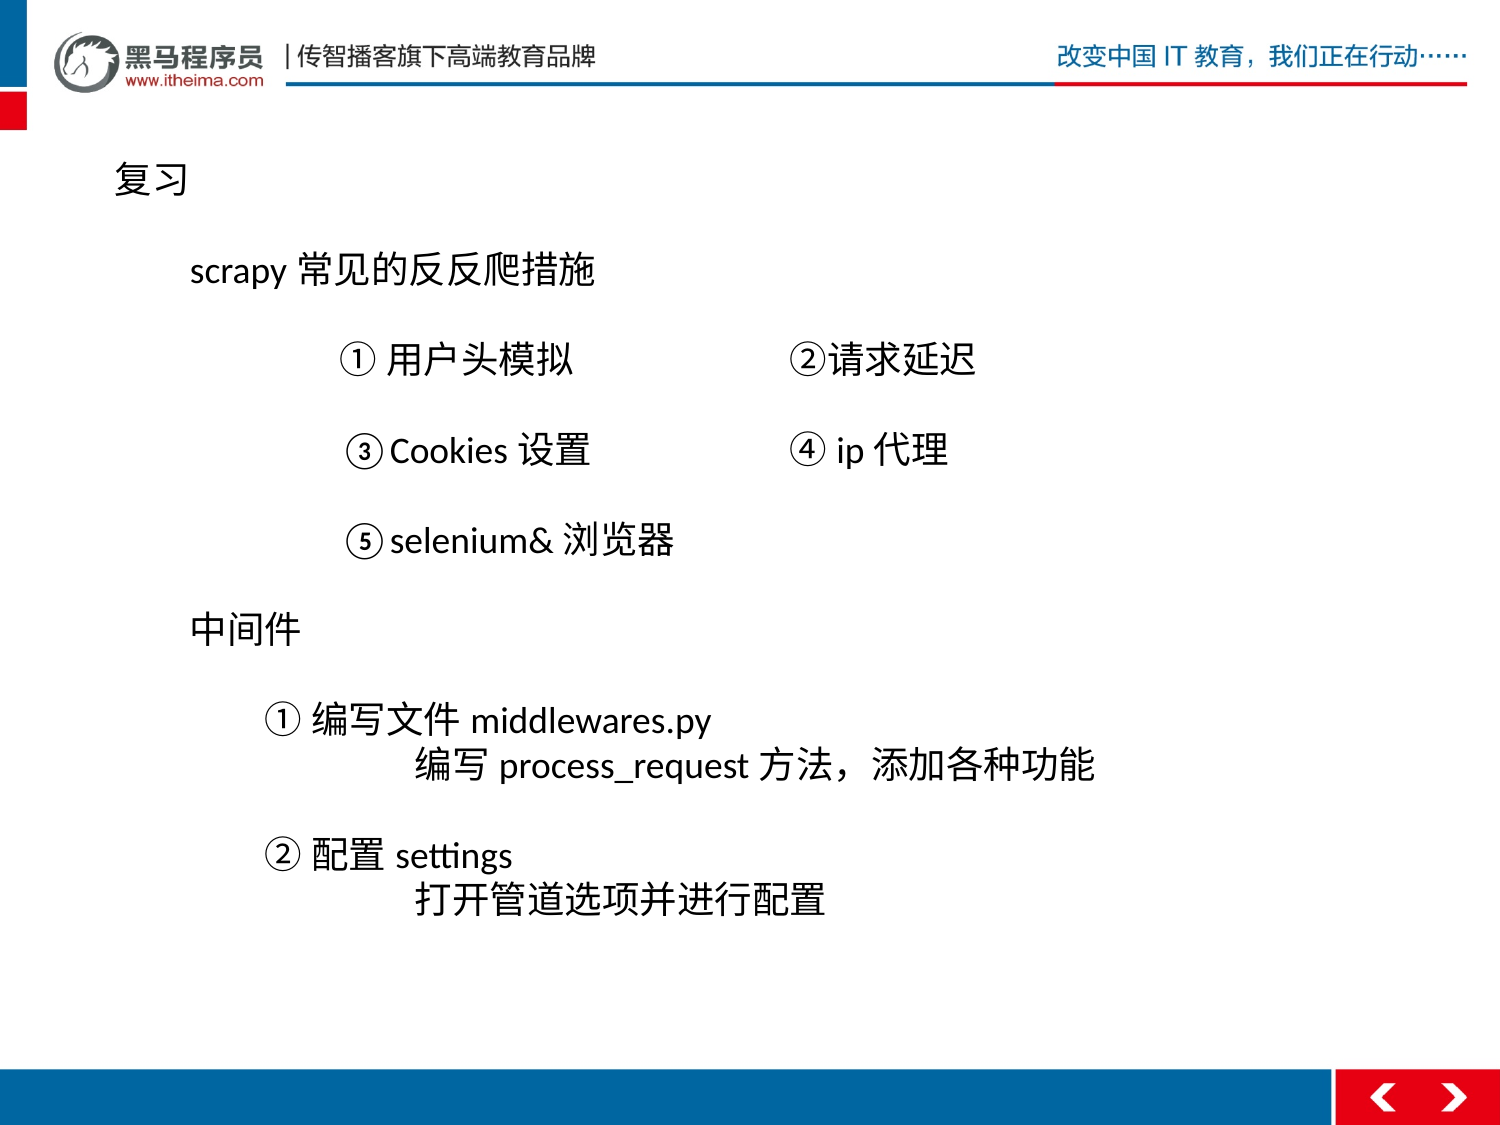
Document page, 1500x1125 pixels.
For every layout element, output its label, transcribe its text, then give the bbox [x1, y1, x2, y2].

text_box 复习 scrapy常见的反反爬措施 ①用户头模拟 ②请求延迟 ③Cookies设置 ④ip代理 ⑤selenium&浏览器 中间件 ①编写文件middlewares.py 编写process_request方法，添加各种功能 ②配置settings 打开管道选项并进行配置 [100, 148, 1353, 974]
picture [0, 0, 1500, 1125]
